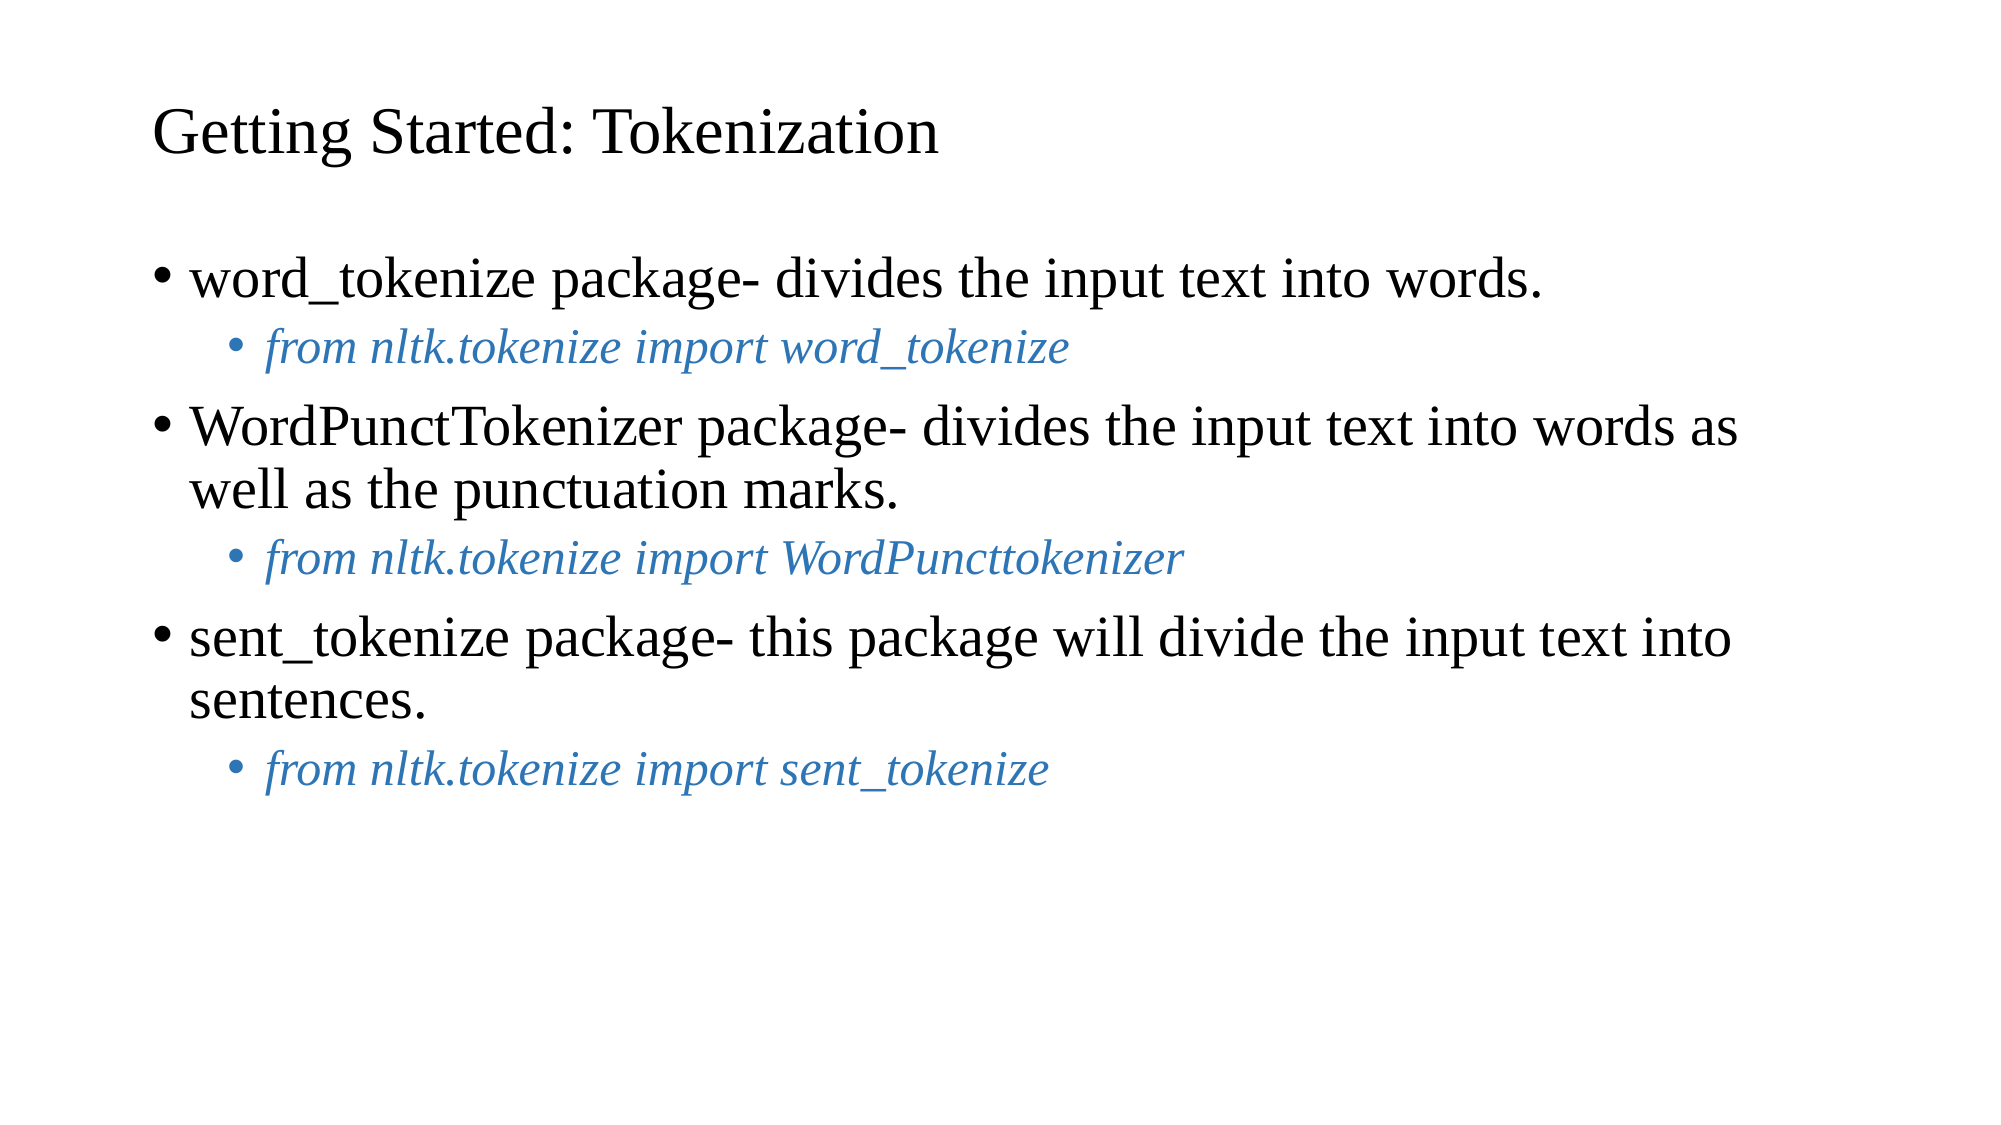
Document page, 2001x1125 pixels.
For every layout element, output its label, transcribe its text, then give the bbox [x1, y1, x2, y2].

title Getting Started: Tokenization [137, 59, 1863, 204]
list word_tokenize package- divides the input text into words. from nltk.tokenize import word_tokenize WordPunctTokenizer package- divides the input text into words as well as the punctuation marks. from nltk.tokenize import WordPuncttokenizer sent_tokenize package- this package will divide the input text into sentences. from nltk.tokenize import sent_tokenize [137, 239, 1863, 1014]
